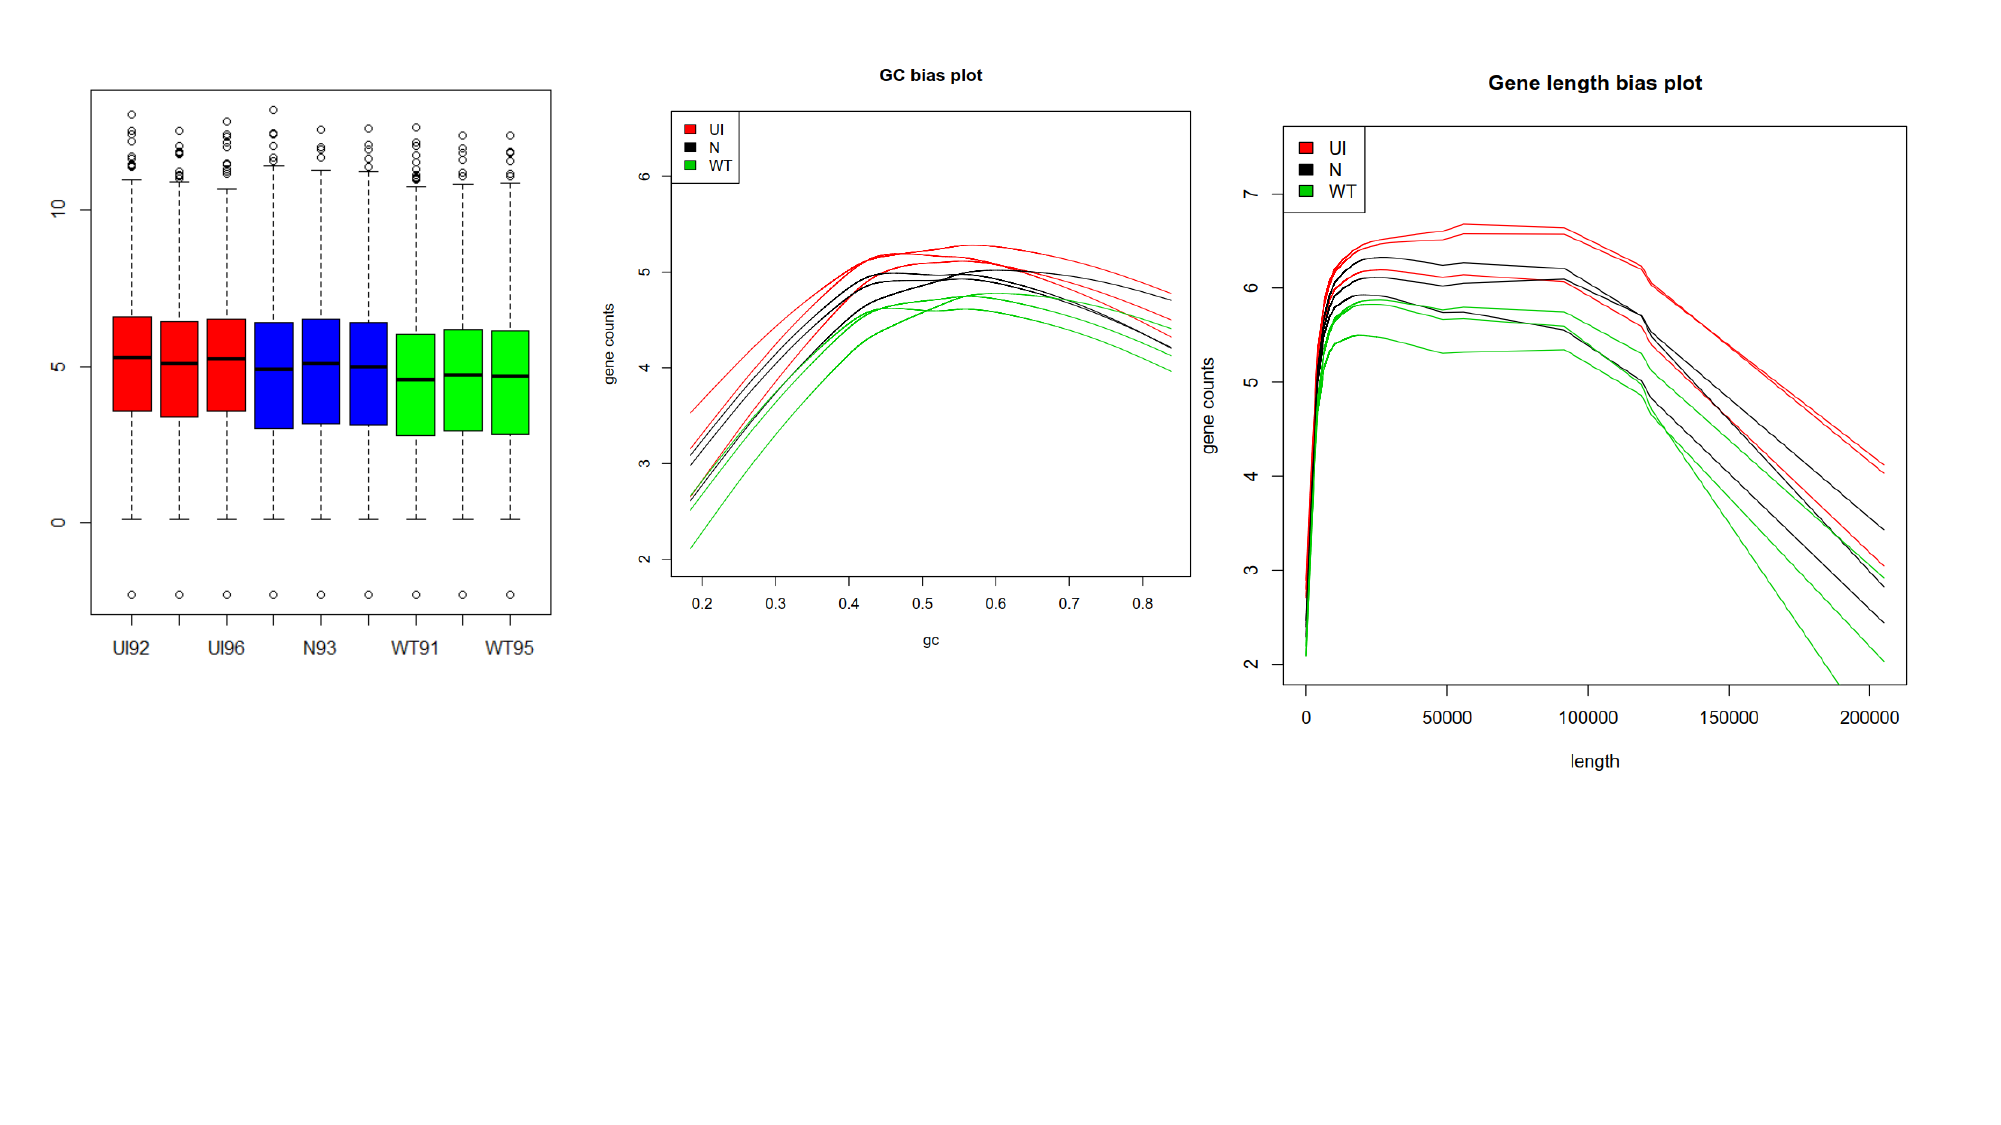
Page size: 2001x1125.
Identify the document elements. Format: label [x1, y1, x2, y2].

picture [0, 0, 1952, 795]
